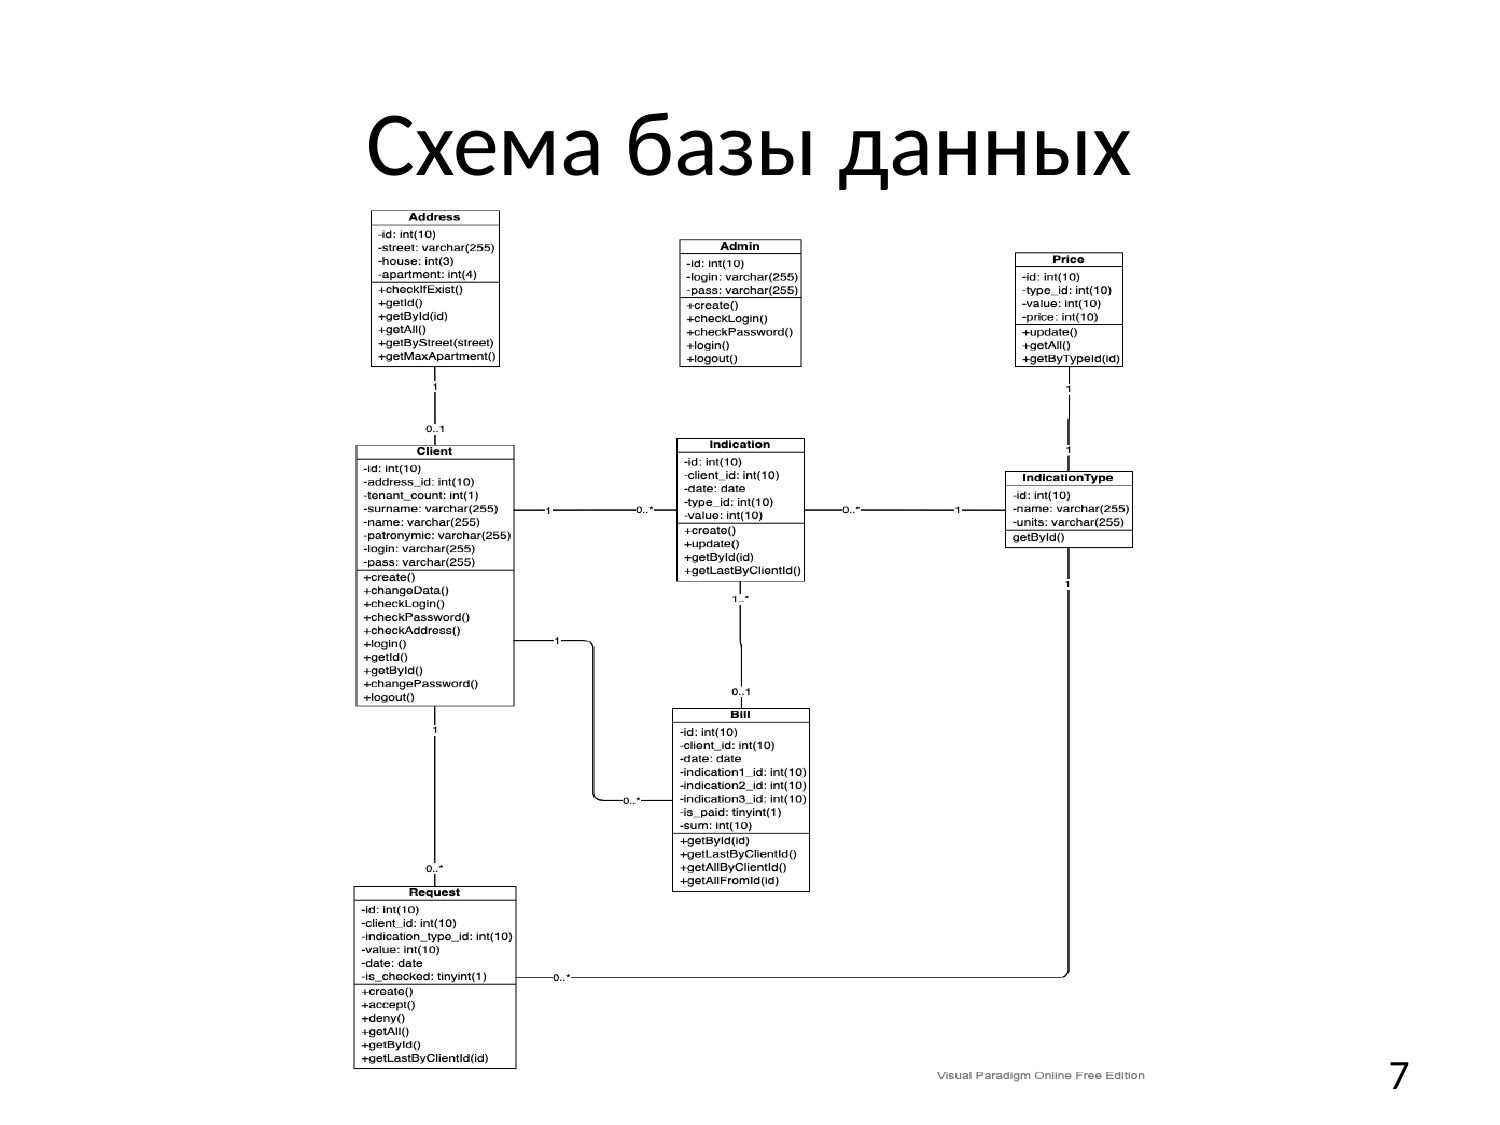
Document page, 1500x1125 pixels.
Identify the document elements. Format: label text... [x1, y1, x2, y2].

slide_number 7 [1074, 1042, 1425, 1103]
title Схема базы данных [75, 45, 1425, 233]
picture [348, 207, 1152, 1083]
